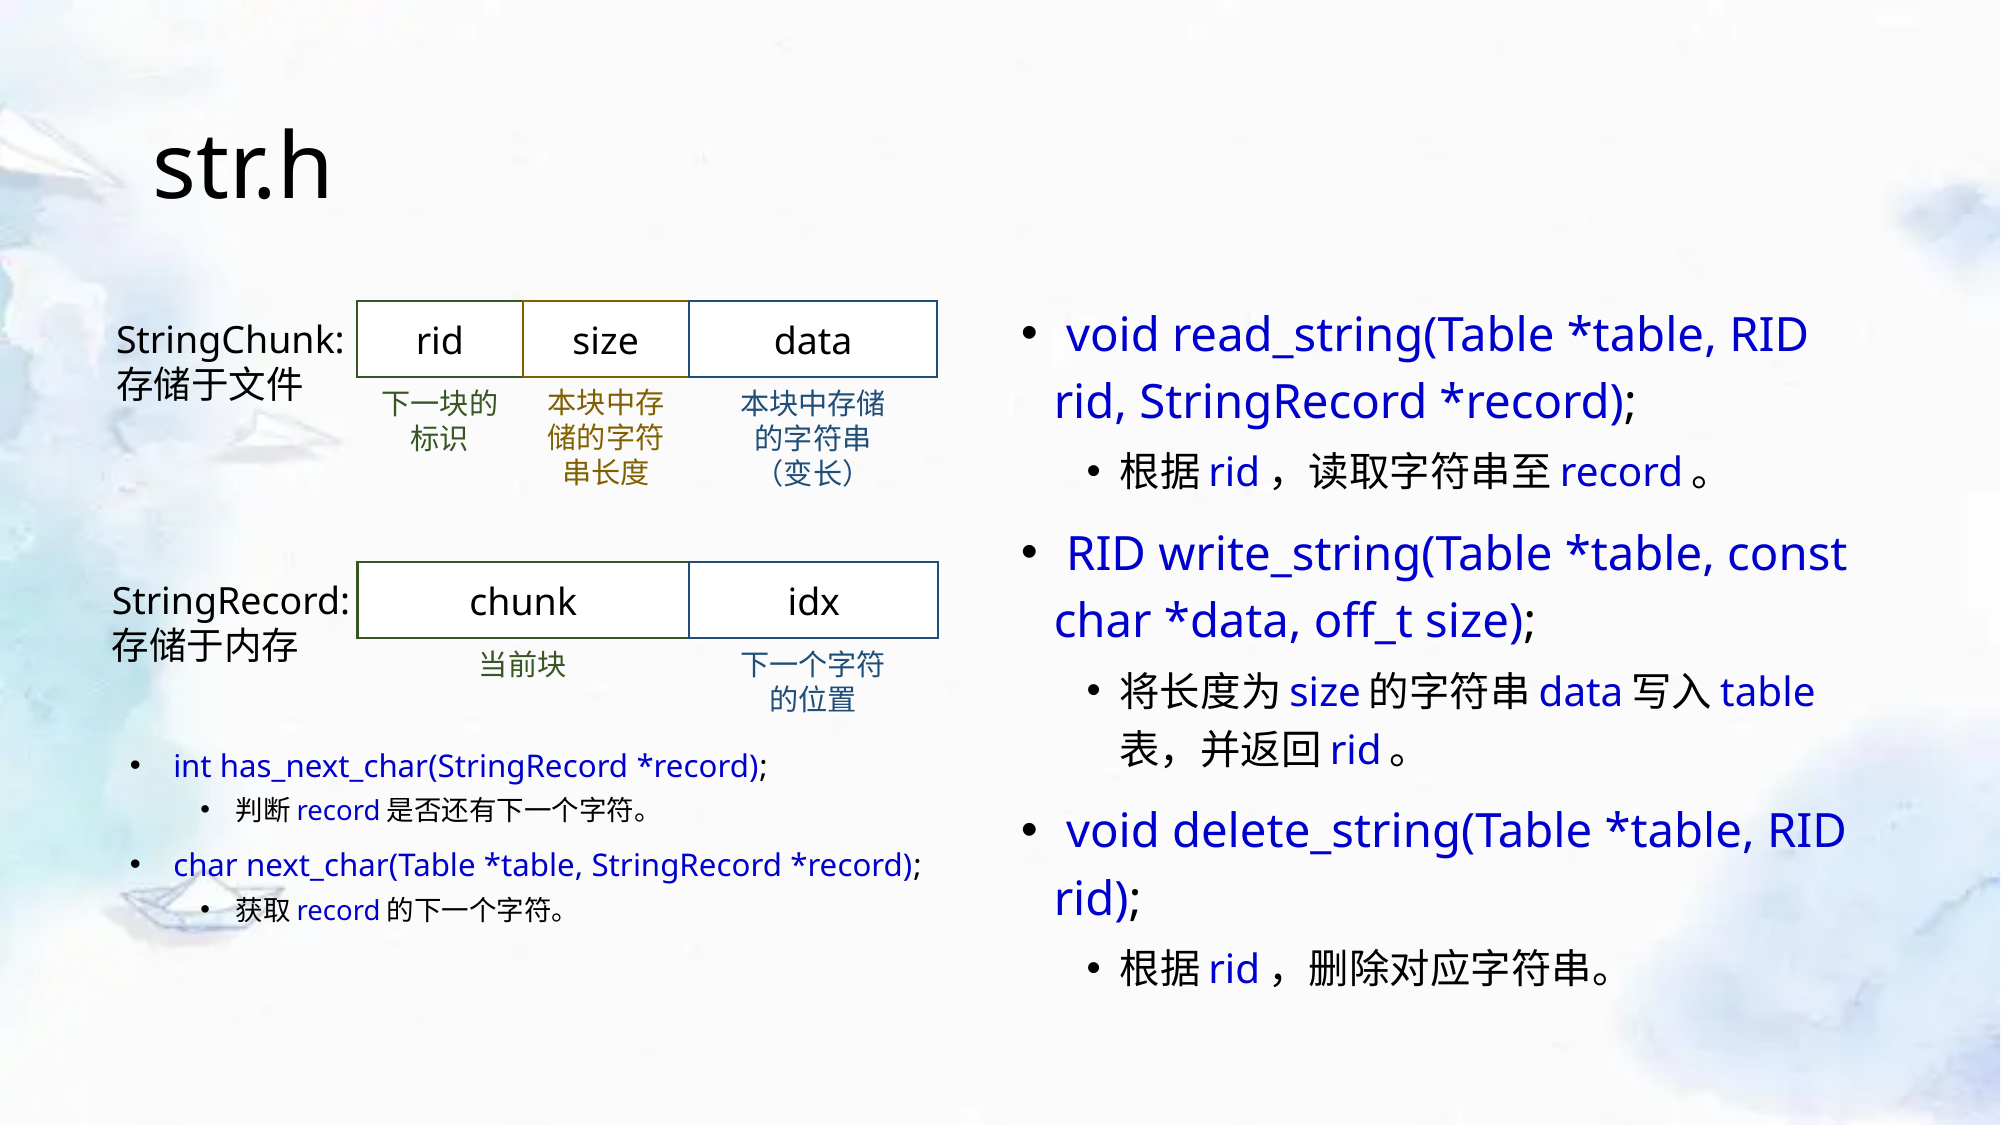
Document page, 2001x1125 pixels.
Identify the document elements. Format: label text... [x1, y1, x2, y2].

text_box idx [688, 561, 939, 639]
text_box int has_next_char(StringRecord *record); 判断record是否还有下一个字符。 char next_char(Table *table, StringRecord *record); 获取record的下一个字符。 [114, 738, 966, 936]
text_box StringRecord: 存储于内存 [97, 569, 366, 675]
text_box 下一块的标识 [356, 378, 522, 463]
text_box 下一个字符的位置 [719, 638, 907, 724]
title str.h [137, 59, 1863, 278]
text_box rid [356, 300, 522, 378]
text_box StringChunk: 存储于文件 [101, 308, 360, 414]
text_box 本块中存储的字符串（变长） [719, 378, 907, 498]
list void read_string(Table *table, RID rid, StringRecord *record); 根据rid，读取字符串至record。 RID write_string(Table *table, const char *data, off_t size); 将长度为size的字符串data写入table表，并返回rid。 void delete_string(Table *table, RID rid); 根据rid，删除对应字符串。 [1006, 285, 1869, 1014]
picture [0, 0, 2001, 1125]
text_box data [688, 300, 938, 378]
text_box 当前块 [439, 638, 606, 689]
text_box chunk [356, 561, 688, 639]
text_box size [522, 300, 688, 377]
text_box 本块中存储的字符串长度 [522, 377, 689, 497]
